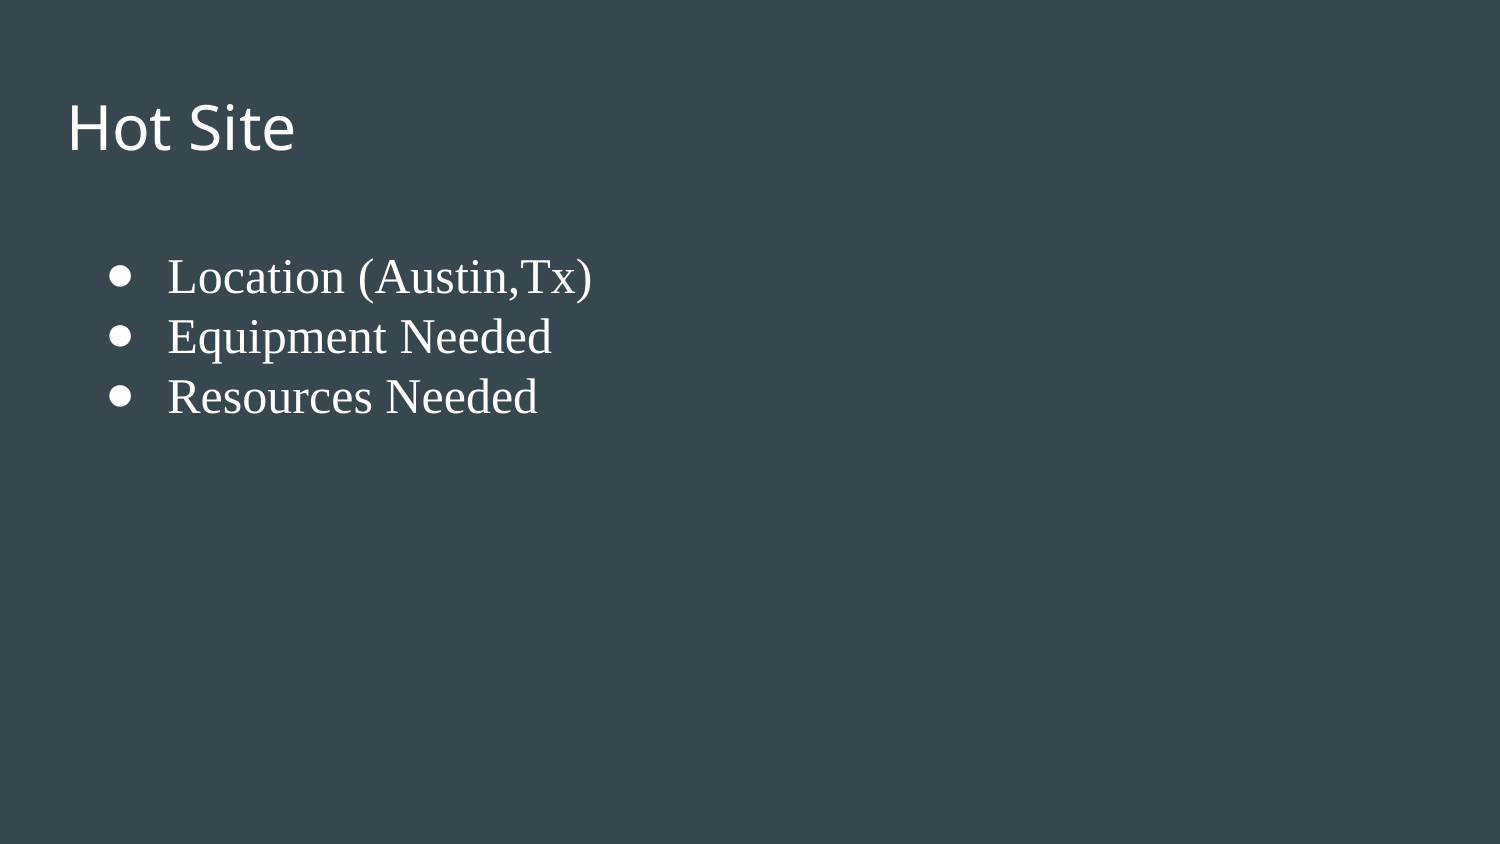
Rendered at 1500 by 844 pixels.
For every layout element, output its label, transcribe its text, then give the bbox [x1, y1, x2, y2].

text_box Location (Austin,Tx) Equipment Needed Resources Needed [77, 228, 1449, 770]
title Hot Site [51, 72, 1449, 167]
